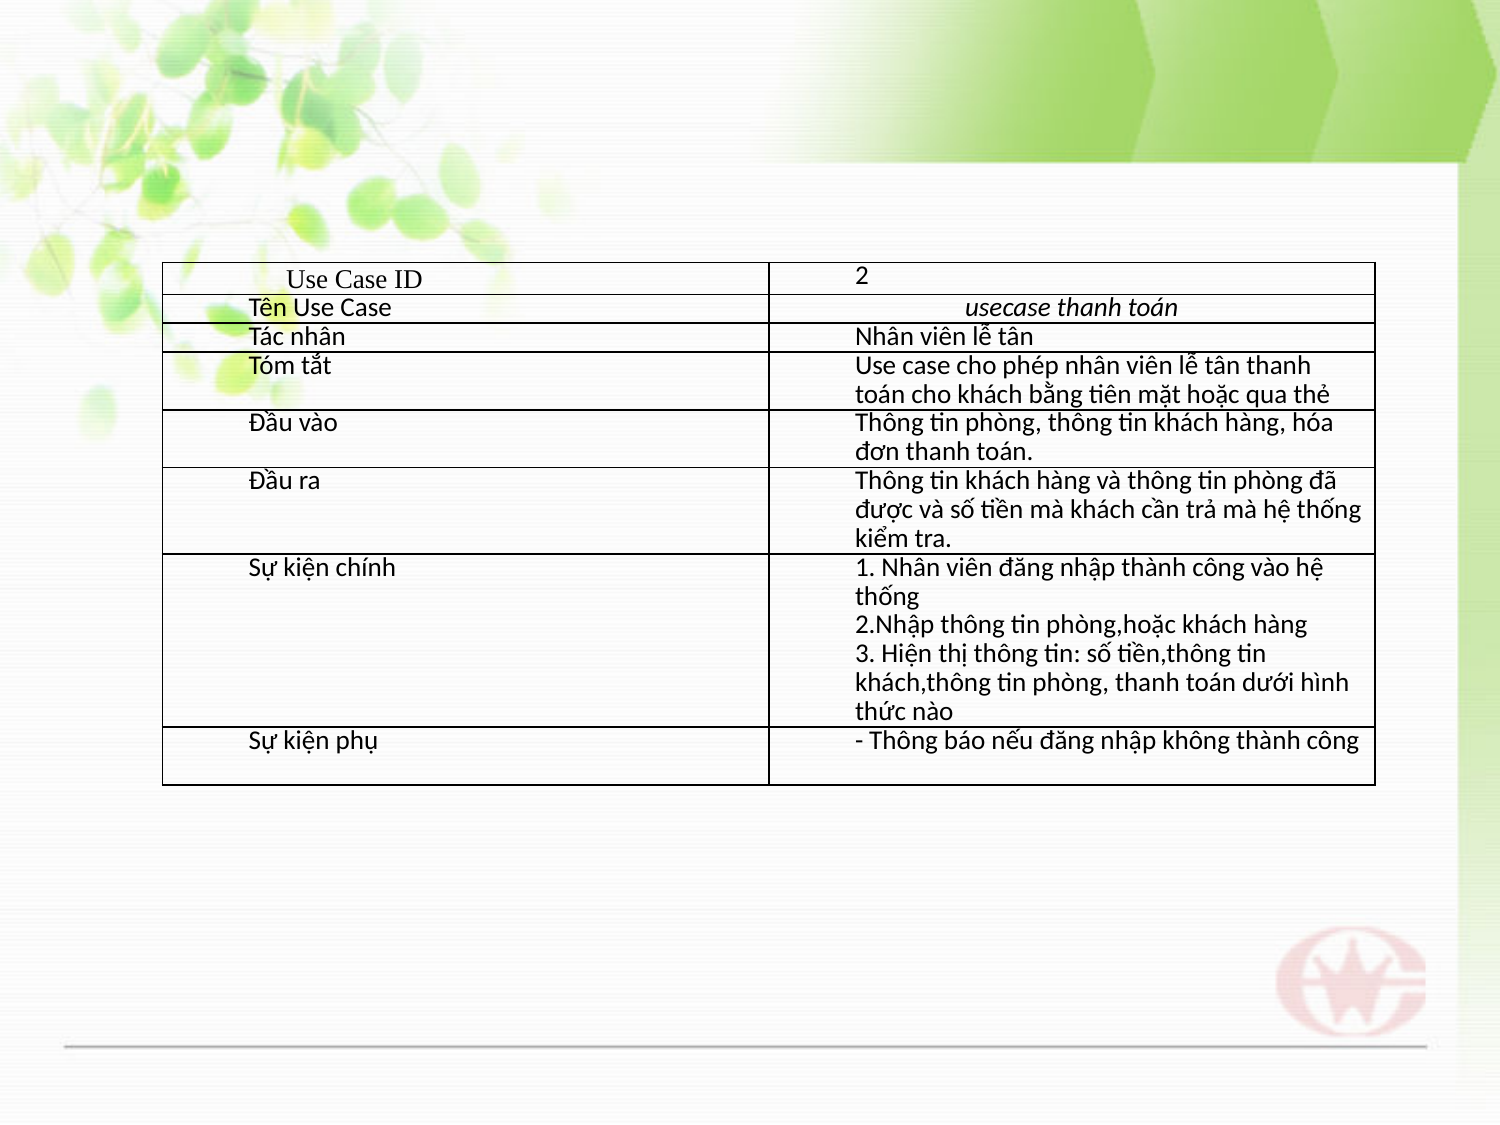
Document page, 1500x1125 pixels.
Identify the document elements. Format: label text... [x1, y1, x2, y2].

table_cell Tóm tắt [163, 353, 768, 409]
table_cell Thông tin khách hàng và thông tin phòng đã được và số tiền mà khách cần trả mà hệ thống kiểm tra. [770, 468, 1374, 553]
table_cell - Thông báo nếu đăng nhập không thành công [770, 728, 1374, 784]
table_cell Sự kiện phụ [163, 728, 768, 784]
table_cell Use case cho phép nhân viên lễ tân thanh toán cho khách bằng tiên mặt hoặc qua thẻ [770, 353, 1374, 409]
table_header Use Case ID [163, 263, 768, 294]
picture [0, 0, 1500, 1125]
table_cell Tác nhân [163, 324, 768, 351]
table_cell Nhân viên lễ tân [770, 324, 1374, 351]
table_cell usecase thanh toán [770, 295, 1374, 322]
table_cell Đầu ra [163, 468, 768, 553]
table_cell Tên Use Case [163, 295, 768, 322]
table_cell Sự kiện chính [163, 555, 768, 726]
table_cell Đầu vào [163, 411, 768, 467]
table_cell Thông tin phòng, thông tin khách hàng, hóa đơn thanh toán. [770, 411, 1374, 467]
table_cell 1. Nhân viên đăng nhập thành công vào hệ thống 2.Nhập thông tin phòng,hoặc khách hàng 3. Hiện thị thông tin: số tiền,thông tin khách,thông tin phòng, thanh toán dưới hình thức nào [770, 555, 1374, 726]
table_header 2 [770, 263, 1374, 294]
